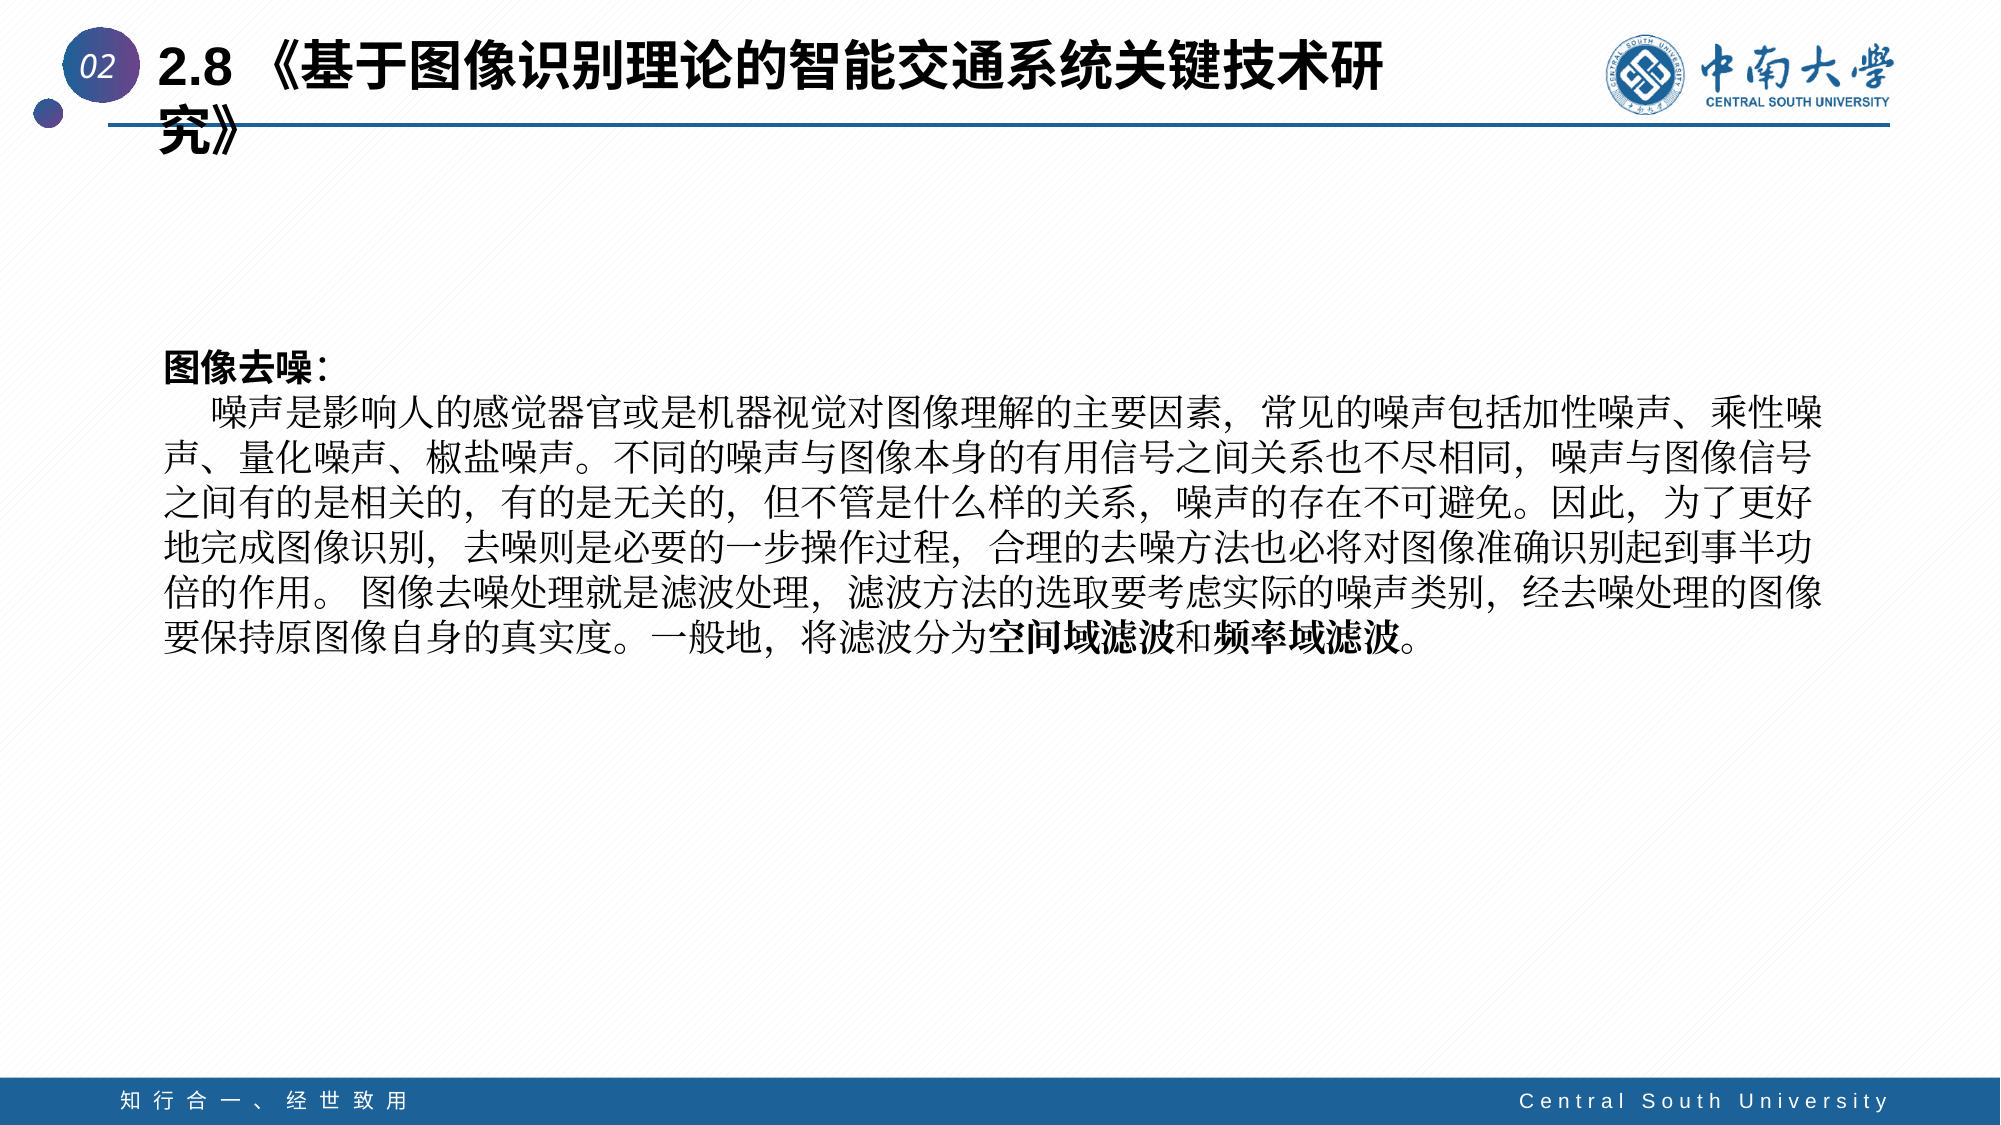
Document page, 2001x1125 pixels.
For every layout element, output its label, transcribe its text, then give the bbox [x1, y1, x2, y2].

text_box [33, 26, 153, 128]
text_box [152, 0, 1768, 103]
text_box [0, 1077, 2000, 1125]
text_box Central South University [1504, 1080, 1902, 1120]
text_box 知行合一、经世致用 [105, 1080, 423, 1120]
text_box 2.8《基于图像识别理论的智能交通系统关键技术研究》 [142, 23, 1499, 124]
picture [1595, 28, 1907, 121]
text_box 图像去噪： 噪声是影响人的感觉器官或是机器视觉对图像理解的主要因素，常见的噪声包括加性噪声、乘性噪声、量化噪声、椒盐噪声。不同的噪声与图像本身的有用信号之间关系也不尽相同，噪声与图像信号之间有的是相关的，有的是无关的，但不管是什么样的关系，噪声的存在不可避免。因此，为了更好地完成图像识别，去噪则是必要的一步操作过程，合理的去噪方法也必将对图像准确识别起到事半功倍的作用。 图像去噪处理就是滤波处理，滤波方法的选取要考虑实际的噪声类别，经去噪处理的图像要保持原图像自身的真实度。一般地，将滤波分为空间域滤波和频率域滤波。 [148, 336, 1852, 667]
text_box 2.8《基于图像识别理论的智能交通系统关键技术研究》 [142, 125, 1499, 169]
